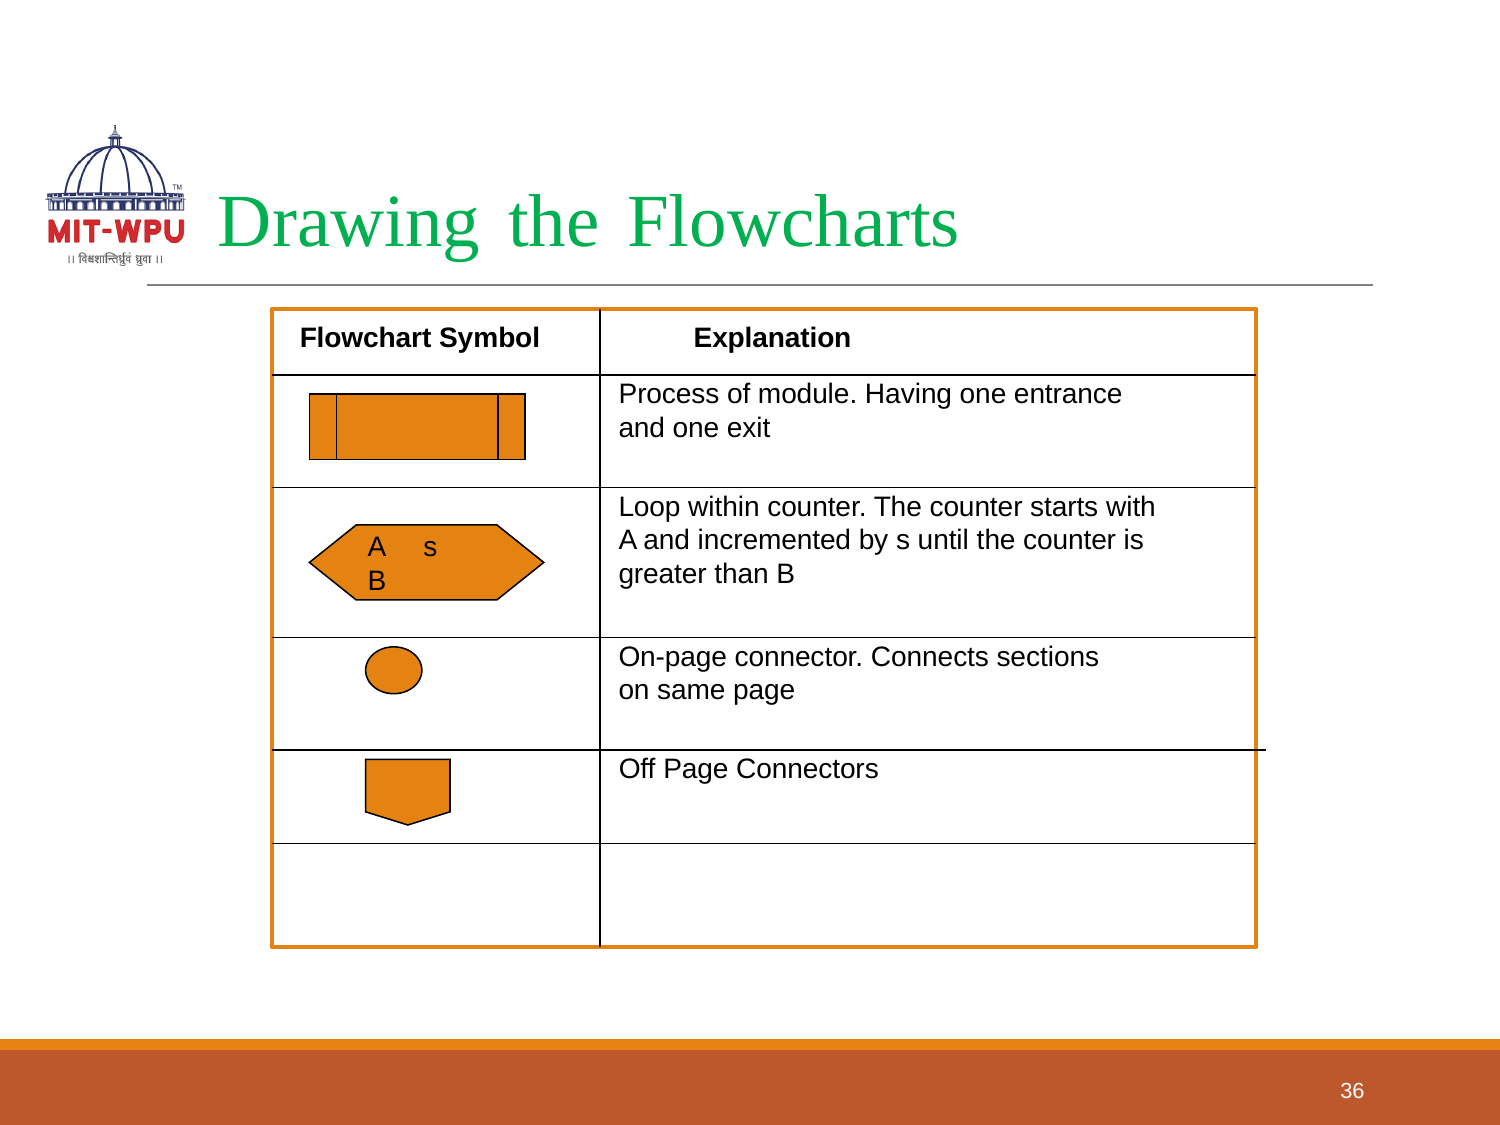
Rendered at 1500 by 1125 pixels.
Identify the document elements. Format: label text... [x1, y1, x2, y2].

text_box [604, 638, 1257, 749]
text_box Process of module. Having one entrance and one exit [607, 370, 1172, 374]
text_box [604, 376, 1257, 487]
slide_number 36 [1218, 1059, 1380, 1120]
text_box [309, 393, 526, 460]
text_box [604, 845, 1257, 947]
text_box [365, 646, 422, 694]
text_box Loop within counter. The counter starts with A and incremented by s until the counter is greater than B [607, 496, 1172, 596]
text_box [365, 759, 451, 826]
text_box Flowchart Symbol [288, 313, 554, 359]
text_box [271, 309, 599, 374]
title Drawing the Flowcharts [206, 145, 1413, 286]
text_box [271, 494, 595, 637]
text_box Loop within counter. The counter starts with A and incremented by s until the counter is greater than B [607, 482, 1172, 486]
text_box [604, 759, 1257, 843]
text_box [271, 382, 595, 487]
text_box [601, 309, 1257, 374]
text_box [271, 757, 595, 843]
text_box Off Page Connectors [607, 759, 893, 791]
text_box [271, 850, 595, 947]
text_box [691, 304, 715, 313]
picture [44, 125, 202, 267]
text_box On-page connector. Connects sections on same page [607, 646, 1125, 712]
text_box A s B [309, 524, 544, 600]
text_box [604, 488, 1257, 637]
text_box Process of module. Having one entrance and one exit [607, 384, 1172, 449]
text_box [271, 644, 595, 749]
text_box On-page connector. Connects sections on same page [607, 632, 1125, 636]
text_box Off Page Connectors [607, 745, 893, 749]
text_box Explanation [682, 313, 865, 359]
